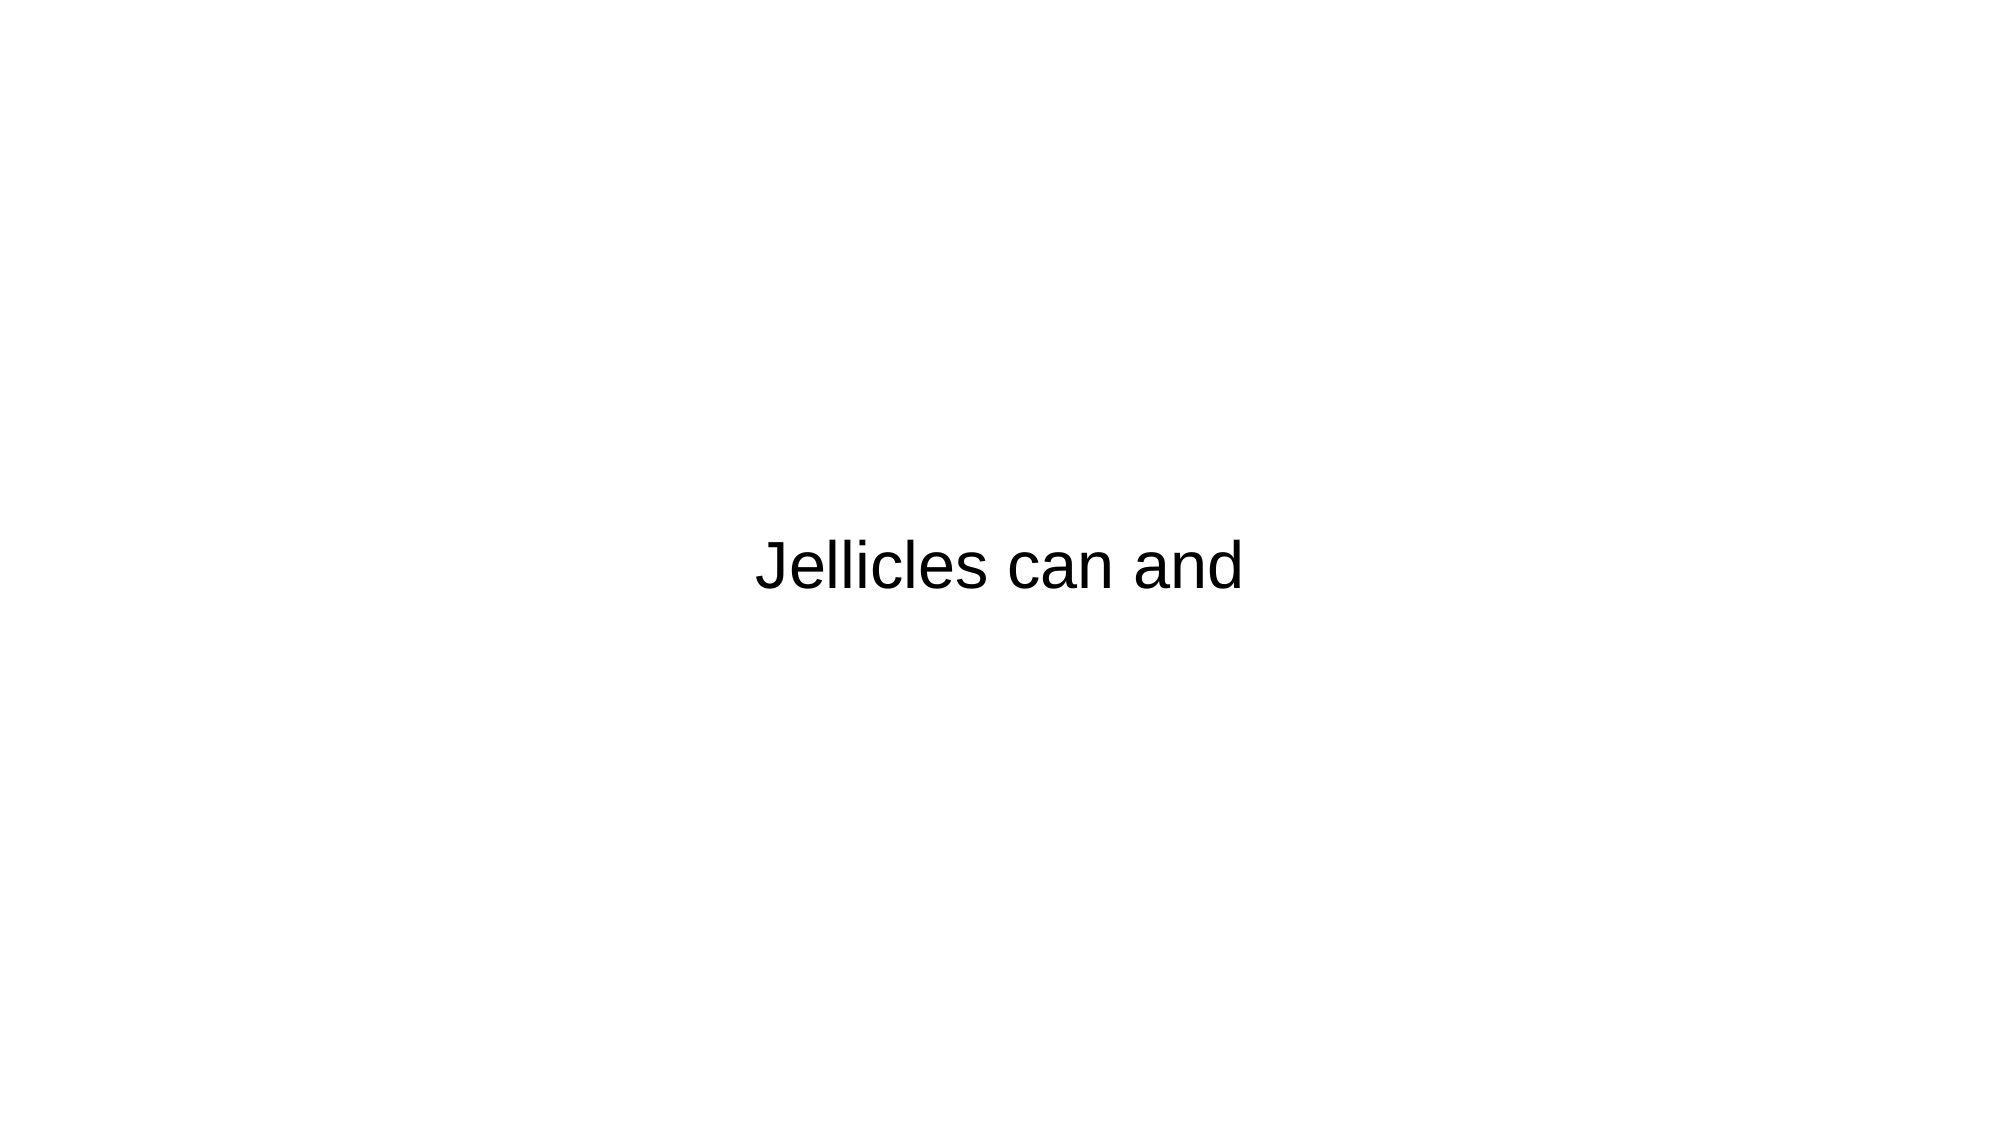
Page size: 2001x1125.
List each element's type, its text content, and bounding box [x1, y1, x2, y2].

text_box Jellicles can and [709, 514, 1291, 610]
